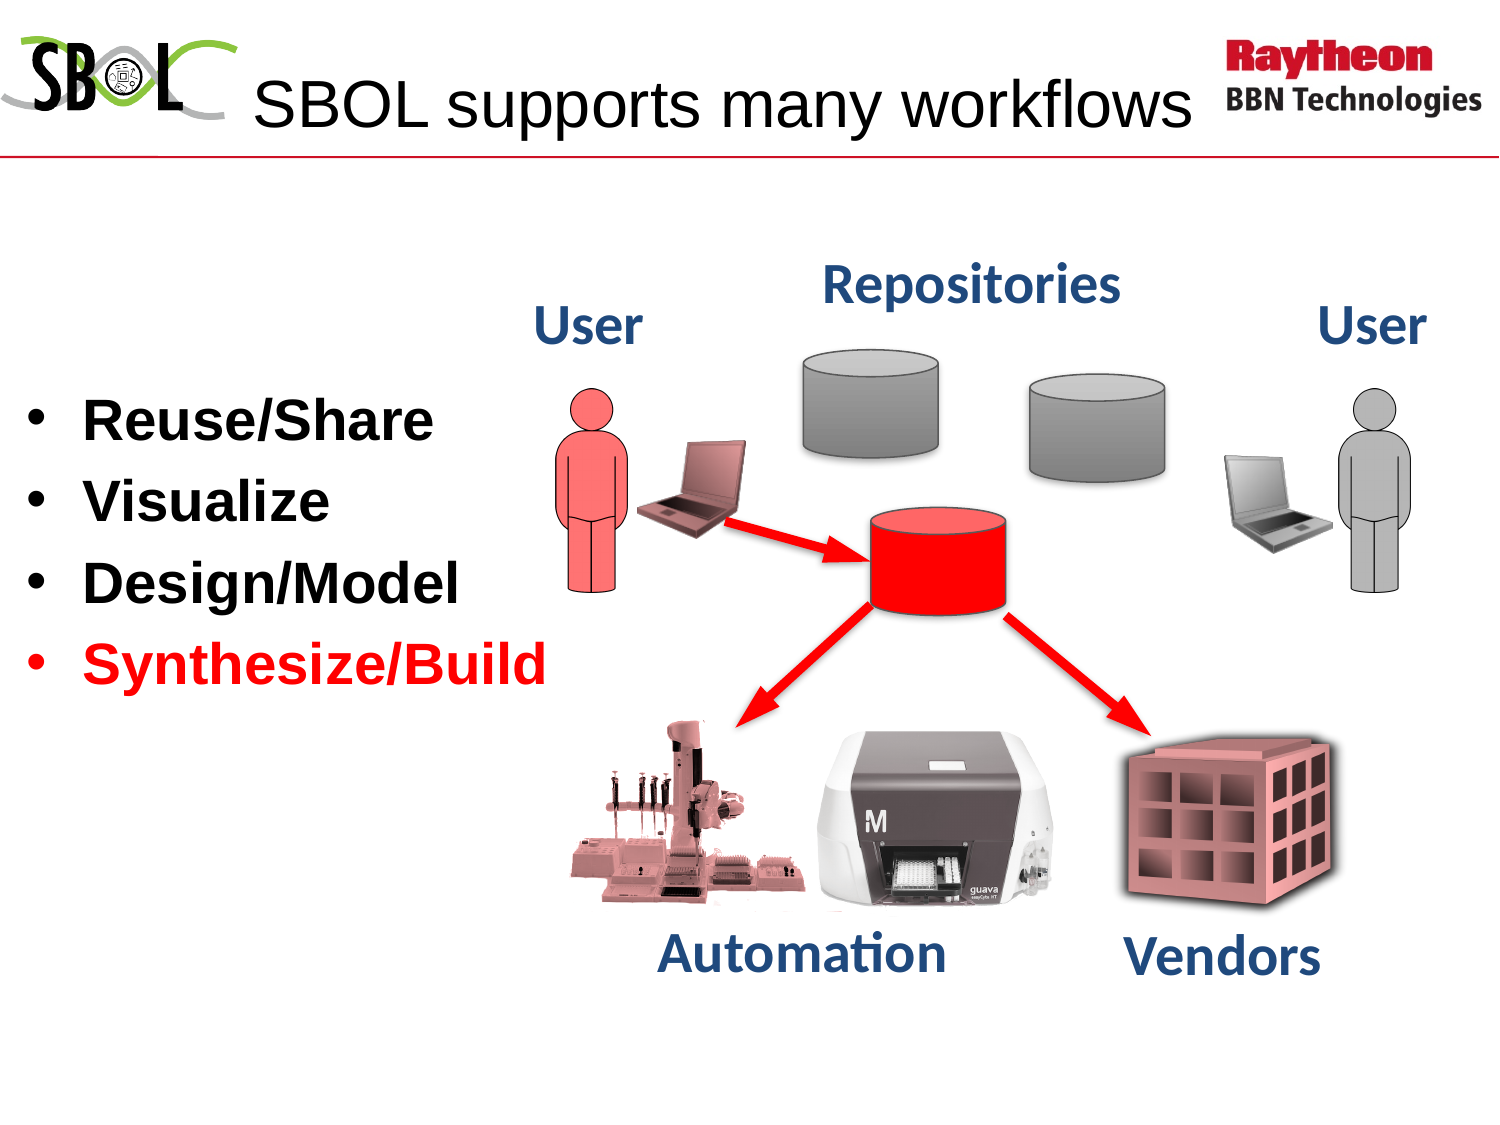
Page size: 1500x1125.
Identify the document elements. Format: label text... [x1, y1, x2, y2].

list Reuse/Share Visualize Design/Model Synthesize/Build [10, 373, 497, 934]
picture [0, 36, 238, 120]
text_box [503, 237, 1458, 996]
title SBOL supports many workflows [237, 44, 1390, 158]
picture [1222, 36, 1484, 121]
